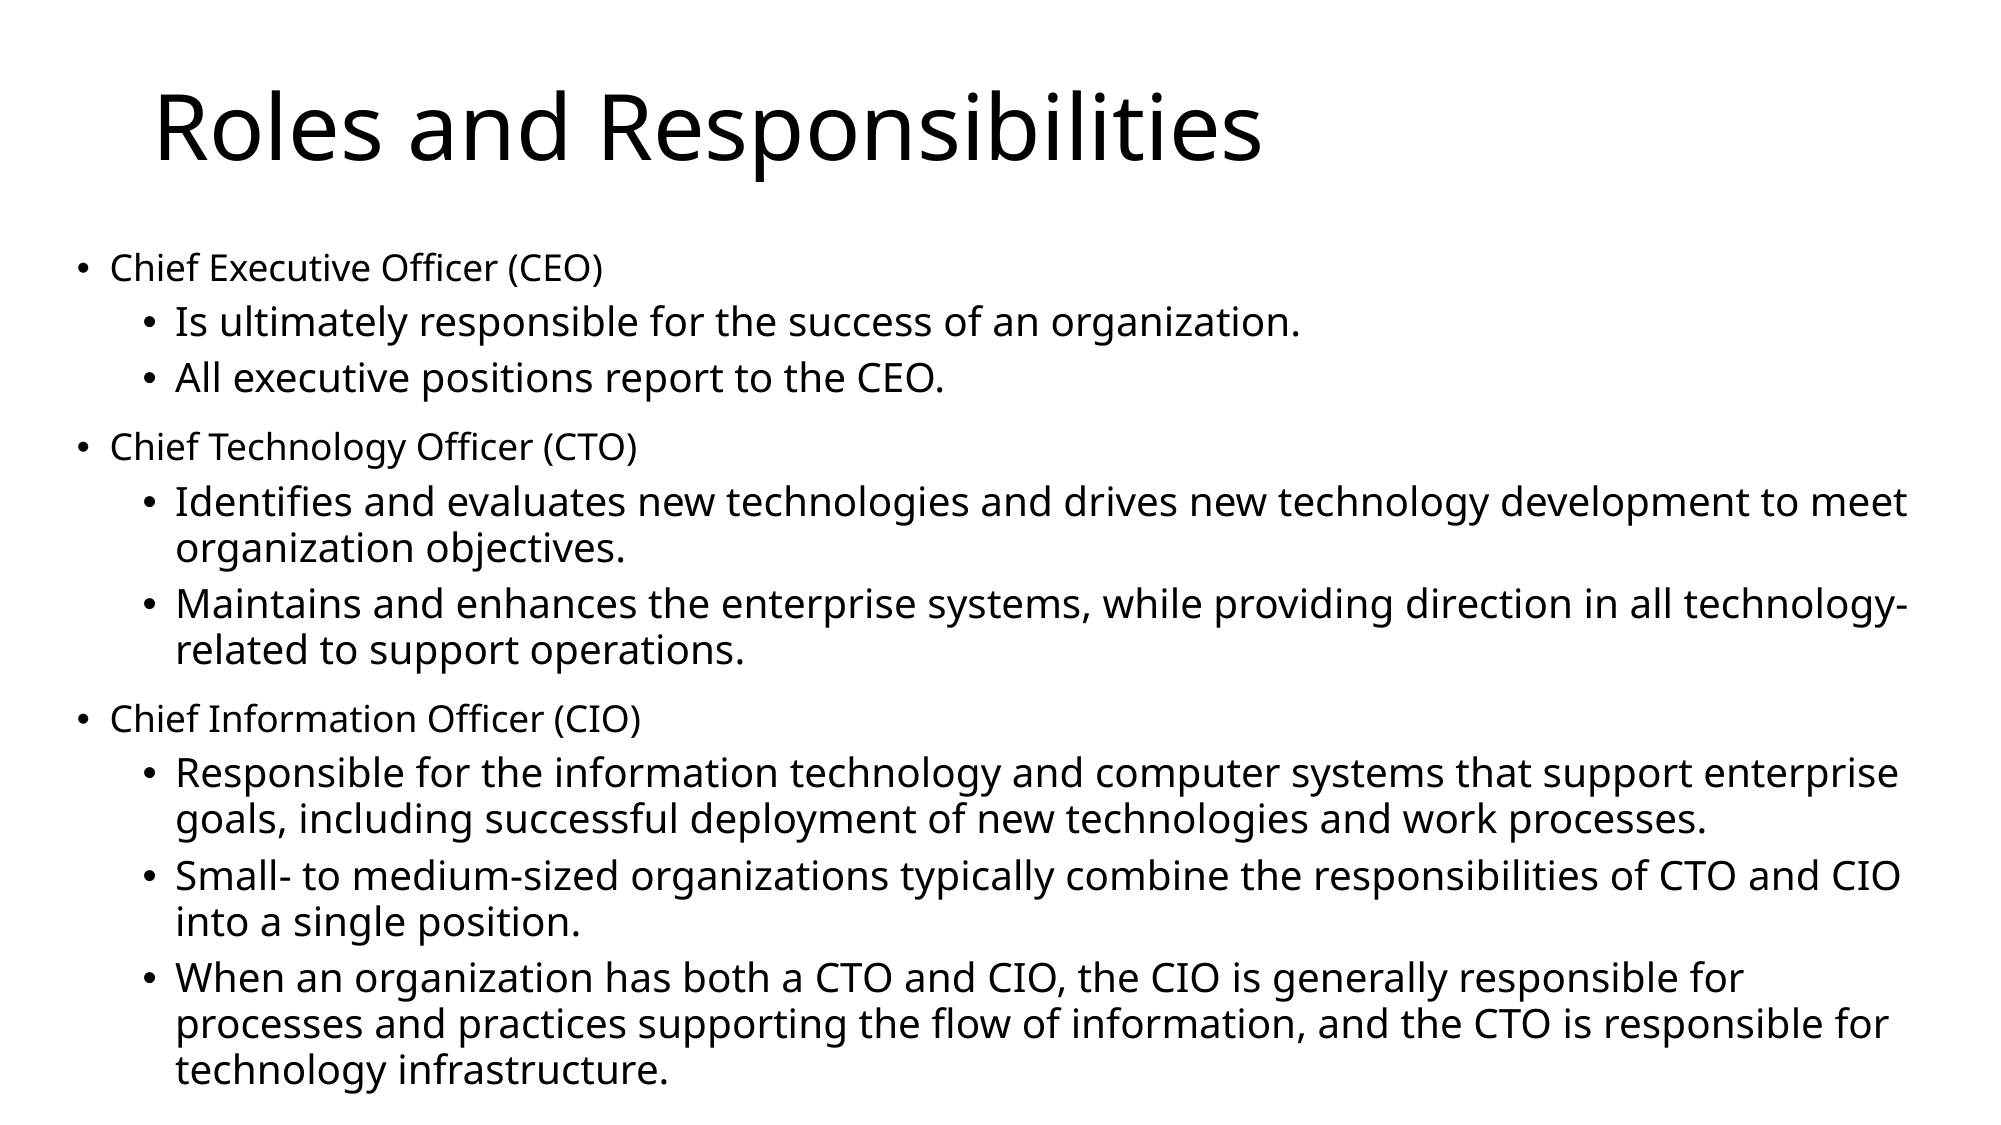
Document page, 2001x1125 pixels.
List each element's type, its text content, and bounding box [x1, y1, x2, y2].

list Chief Executive Officer (CEO) Is ultimately responsible for the success of an organization. All executive positions report to the CEO. Chief Technology Officer (CTO) Identifies and evaluates new technologies and drives new technology development to meet organization objectives. Maintains and enhances the enterprise systems, while providing direction in all technology-related to support operations. Chief Information Officer (CIO) Responsible for the information technology and computer systems that support enterprise goals, including successful deployment of new technologies and work processes. Small- to medium-sized organizations typically combine the responsibilities of CTO and CIO into a single position. When an organization has both a CTO and CIO, the CIO is generally responsible for processes and practices supporting the flow of information, and the CTO is responsible for technology infrastructure. [61, 239, 1939, 1125]
title Roles and Responsibilities [137, 22, 1863, 240]
